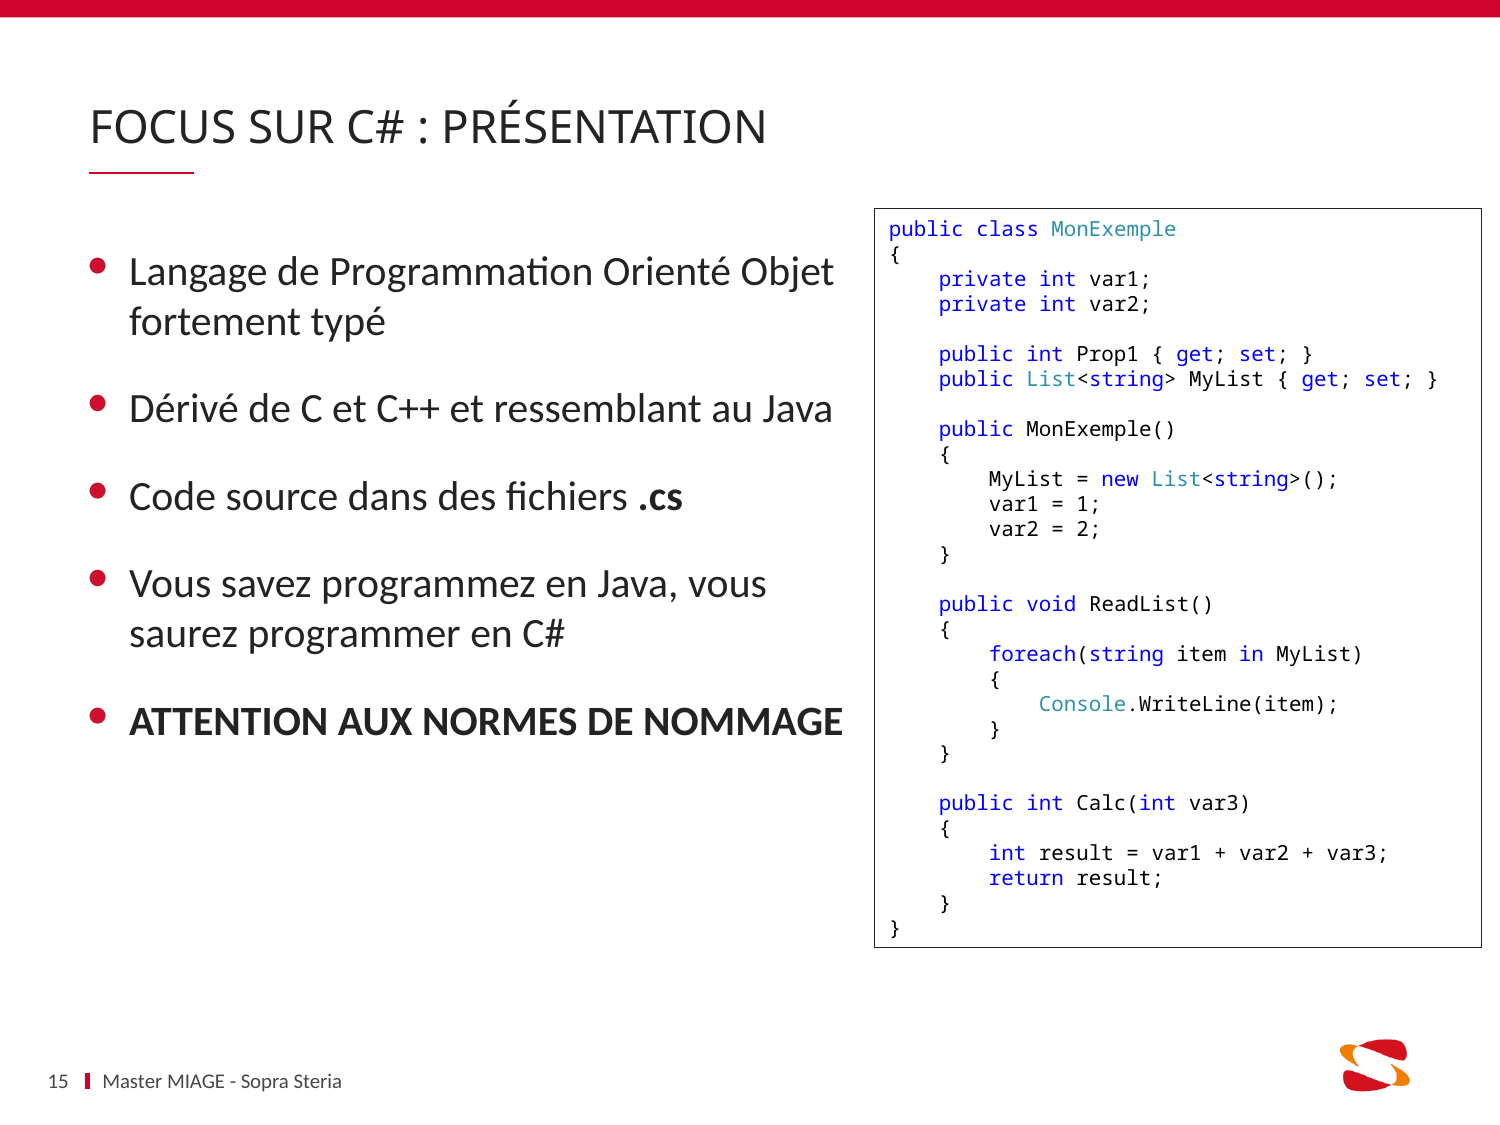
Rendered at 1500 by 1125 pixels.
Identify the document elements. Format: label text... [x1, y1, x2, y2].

picture [84, 480, 111, 507]
picture [84, 392, 111, 420]
picture [1328, 1031, 1421, 1099]
text_box public class MonExemple { private int var1; private int var2; public int Prop1 { get; set; } public List<string> MyList { get; set; } public MonExemple() { MyList = new List<string>(); var1 = 1; var2 = 2; } public void ReadList() { foreach(string item in MyList) { Console.WriteLine(item); } } public int Calc(int var3) { int result = var1 + var2 + var3; return result; } } [874, 208, 1482, 948]
picture [84, 567, 111, 595]
footer Master MIAGE - Sopra Steria [87, 1066, 833, 1094]
slide_number 15 [20, 1066, 69, 1094]
picture [84, 255, 111, 282]
list Langage de Programmation Orienté Objet fortement typé Dérivé de C et C++ et ressemblant au Java Code source dans des fichiers .cs Vous savez programmez en Java, vous saurez programmer en C# ATTENTION AUX NORMES DE NOMMAGE [84, 243, 880, 1012]
title FOCUS SUR C# : Présentation [89, 31, 1410, 161]
picture [84, 705, 111, 732]
